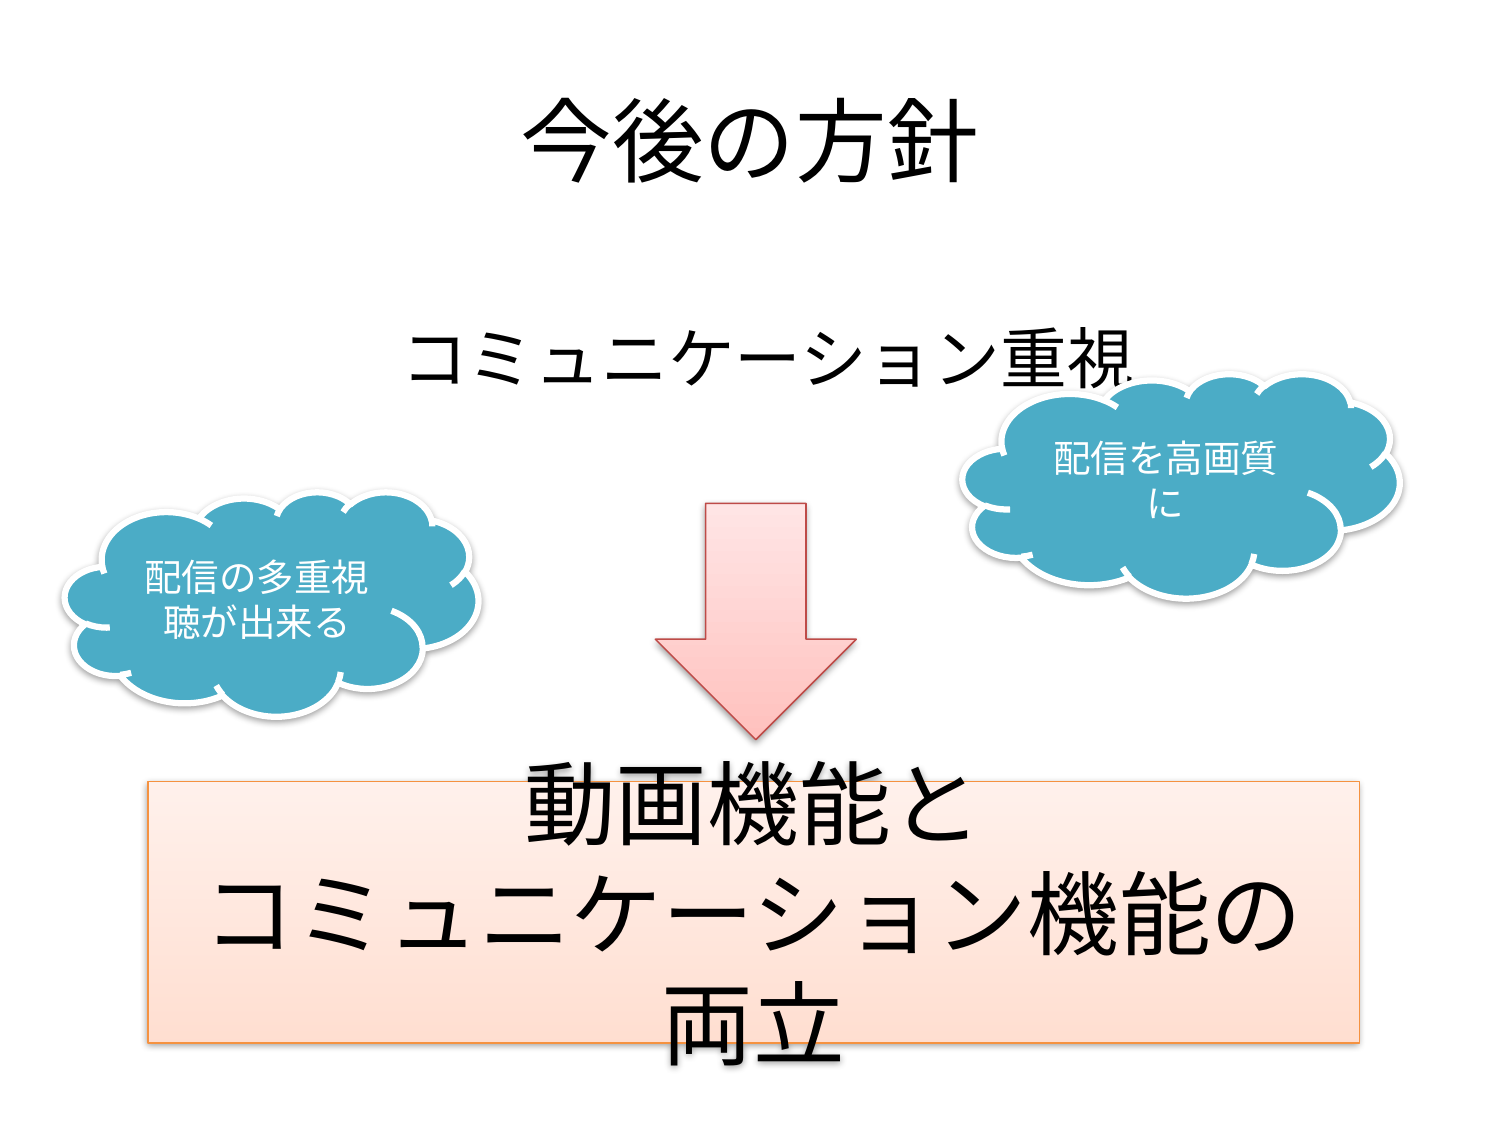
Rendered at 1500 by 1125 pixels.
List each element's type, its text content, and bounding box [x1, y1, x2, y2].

text_box 配信を高画質に [959, 371, 1403, 602]
text_box 動画機能と コミュニケーション機能の両立 [147, 781, 1360, 1044]
text_box [654, 502, 857, 741]
text_box 配信の多重視聴が出来る [61, 489, 482, 720]
list コミュニケーション重視 [324, 309, 1211, 409]
title 今後の方針 [75, 45, 1425, 233]
